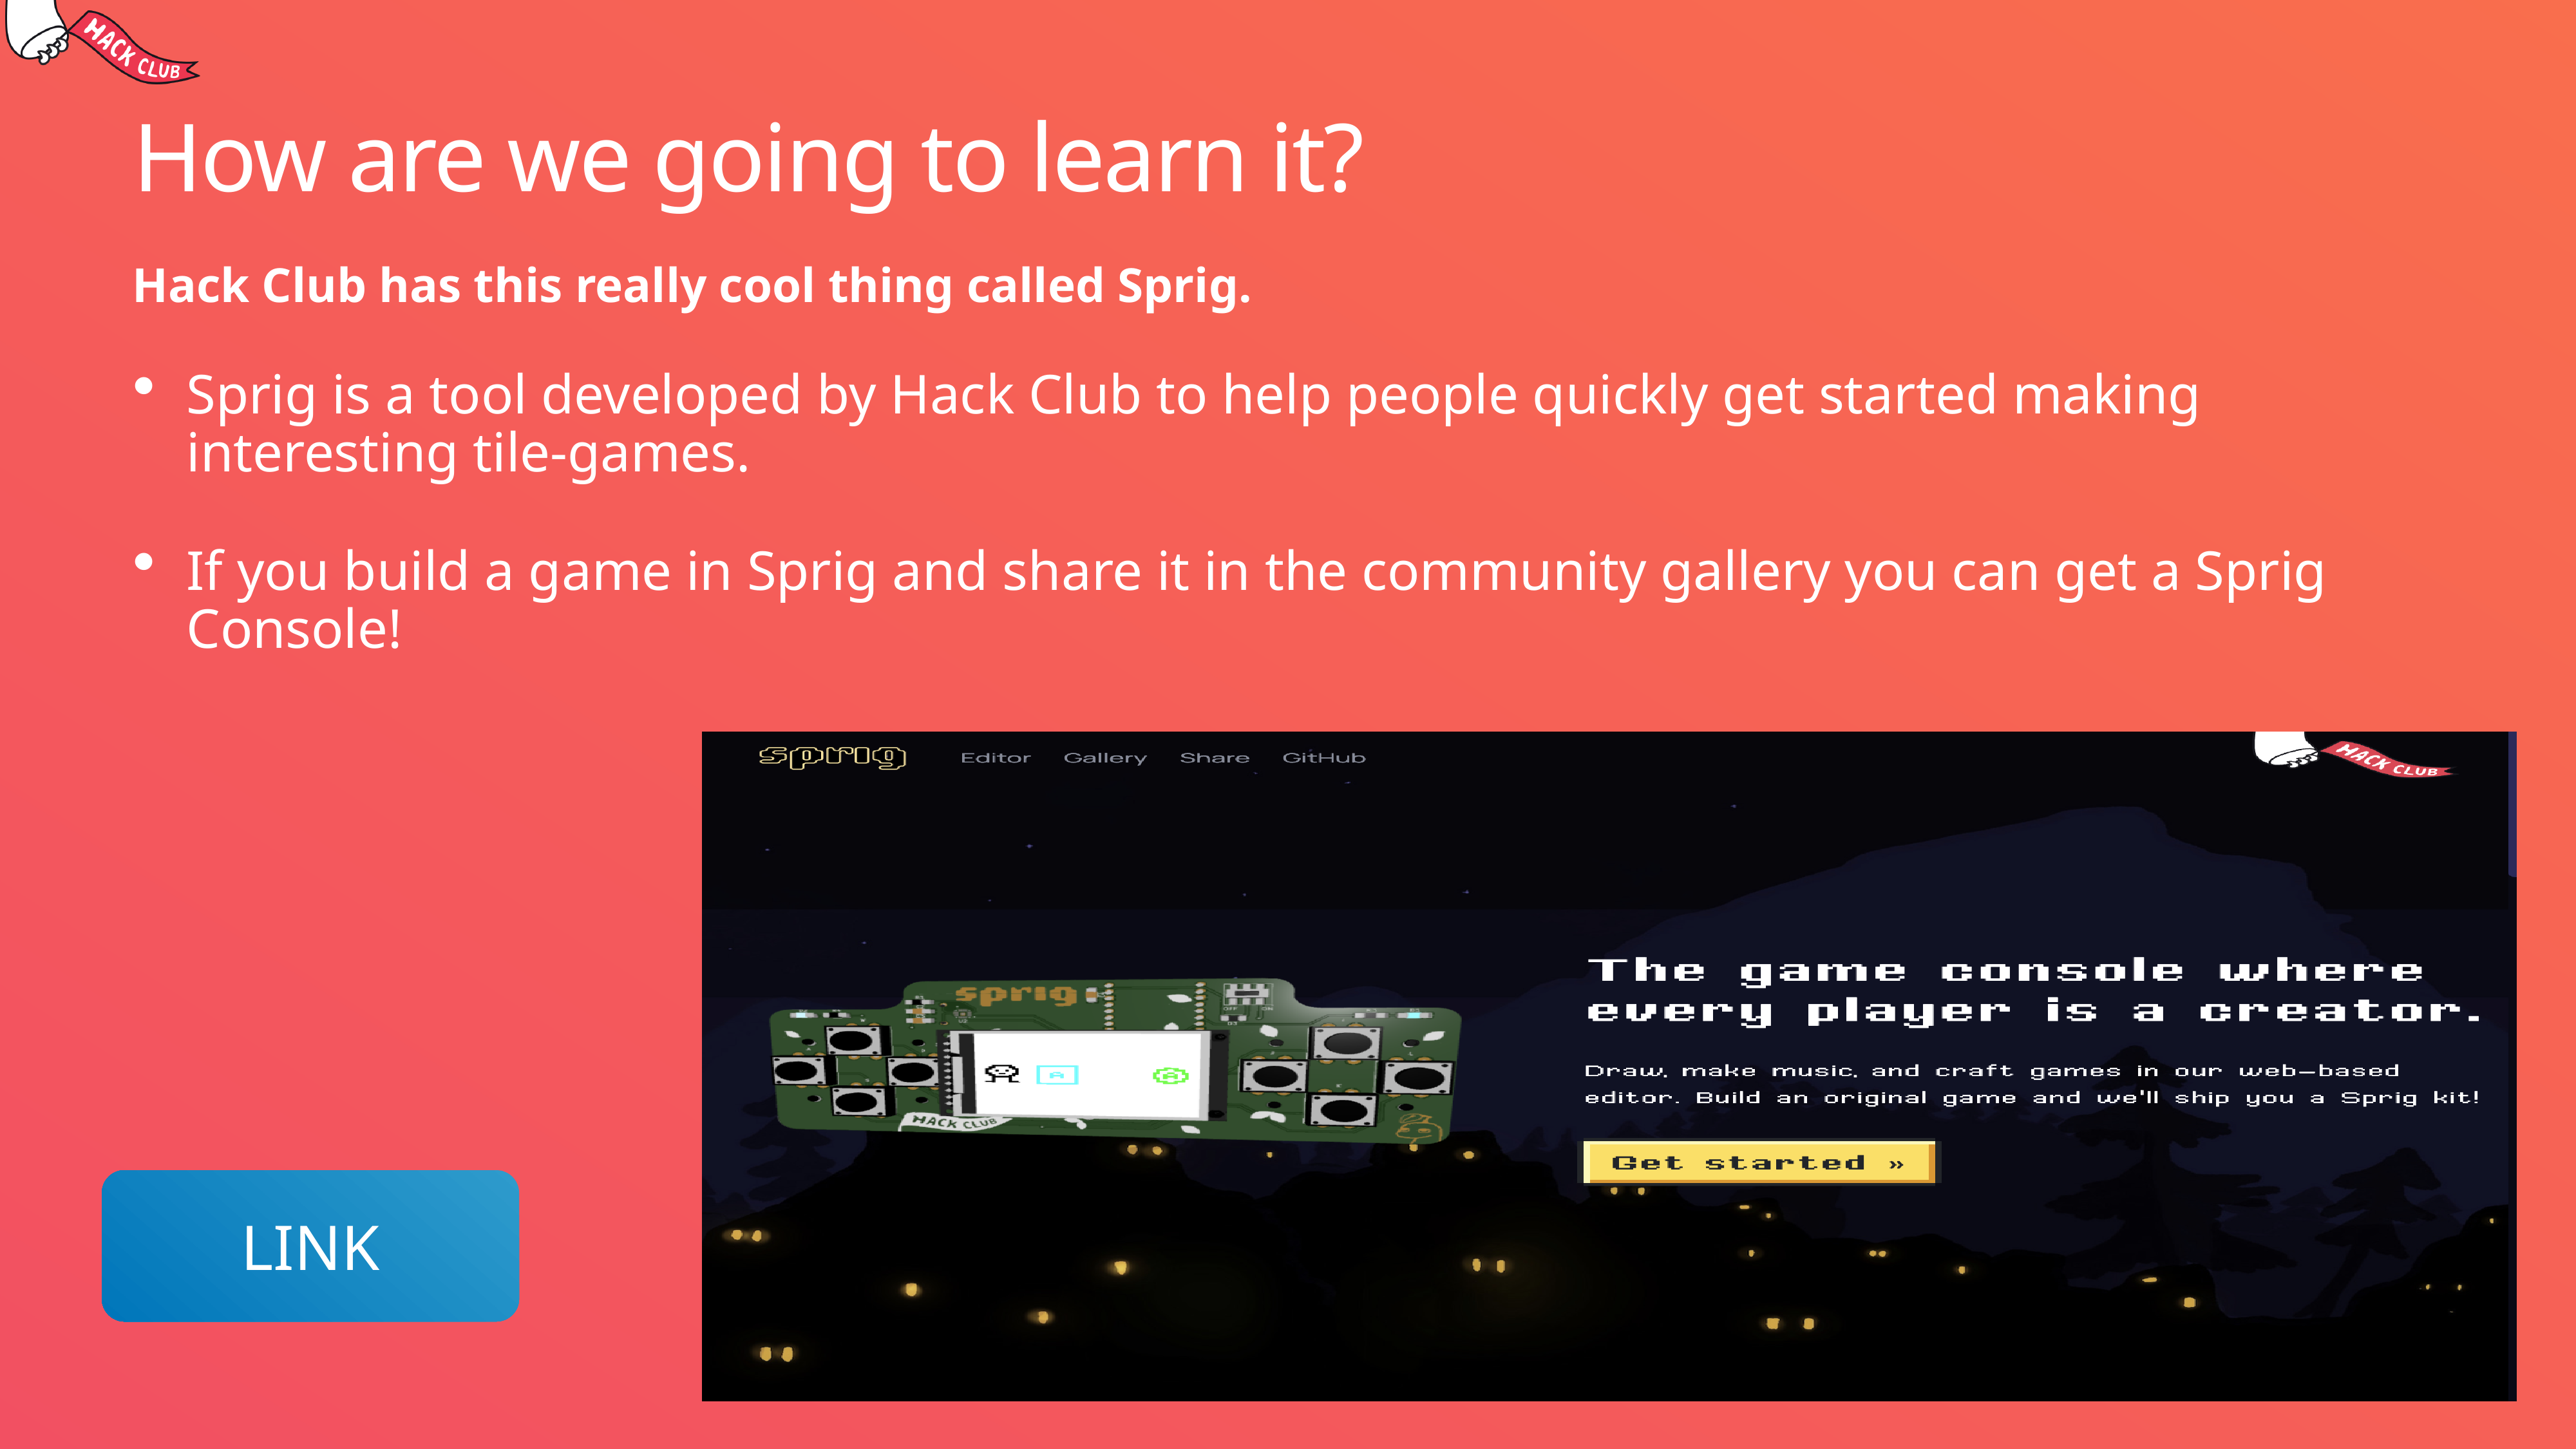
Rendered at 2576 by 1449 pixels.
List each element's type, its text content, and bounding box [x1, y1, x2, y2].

picture [702, 732, 2517, 1401]
list Sprig is a tool developed by Hack Club to help people quickly get started making interesting tile-games. If you build a game in Sprig and share it in the community gallery you can get a Sprig Console! [127, 361, 2449, 1235]
title How are we going to learn it? [127, 113, 2449, 250]
text_box LINK [102, 1170, 520, 1322]
picture [4, 0, 200, 99]
list Hack Club has this really cool thing called Sprig. [127, 250, 2449, 350]
